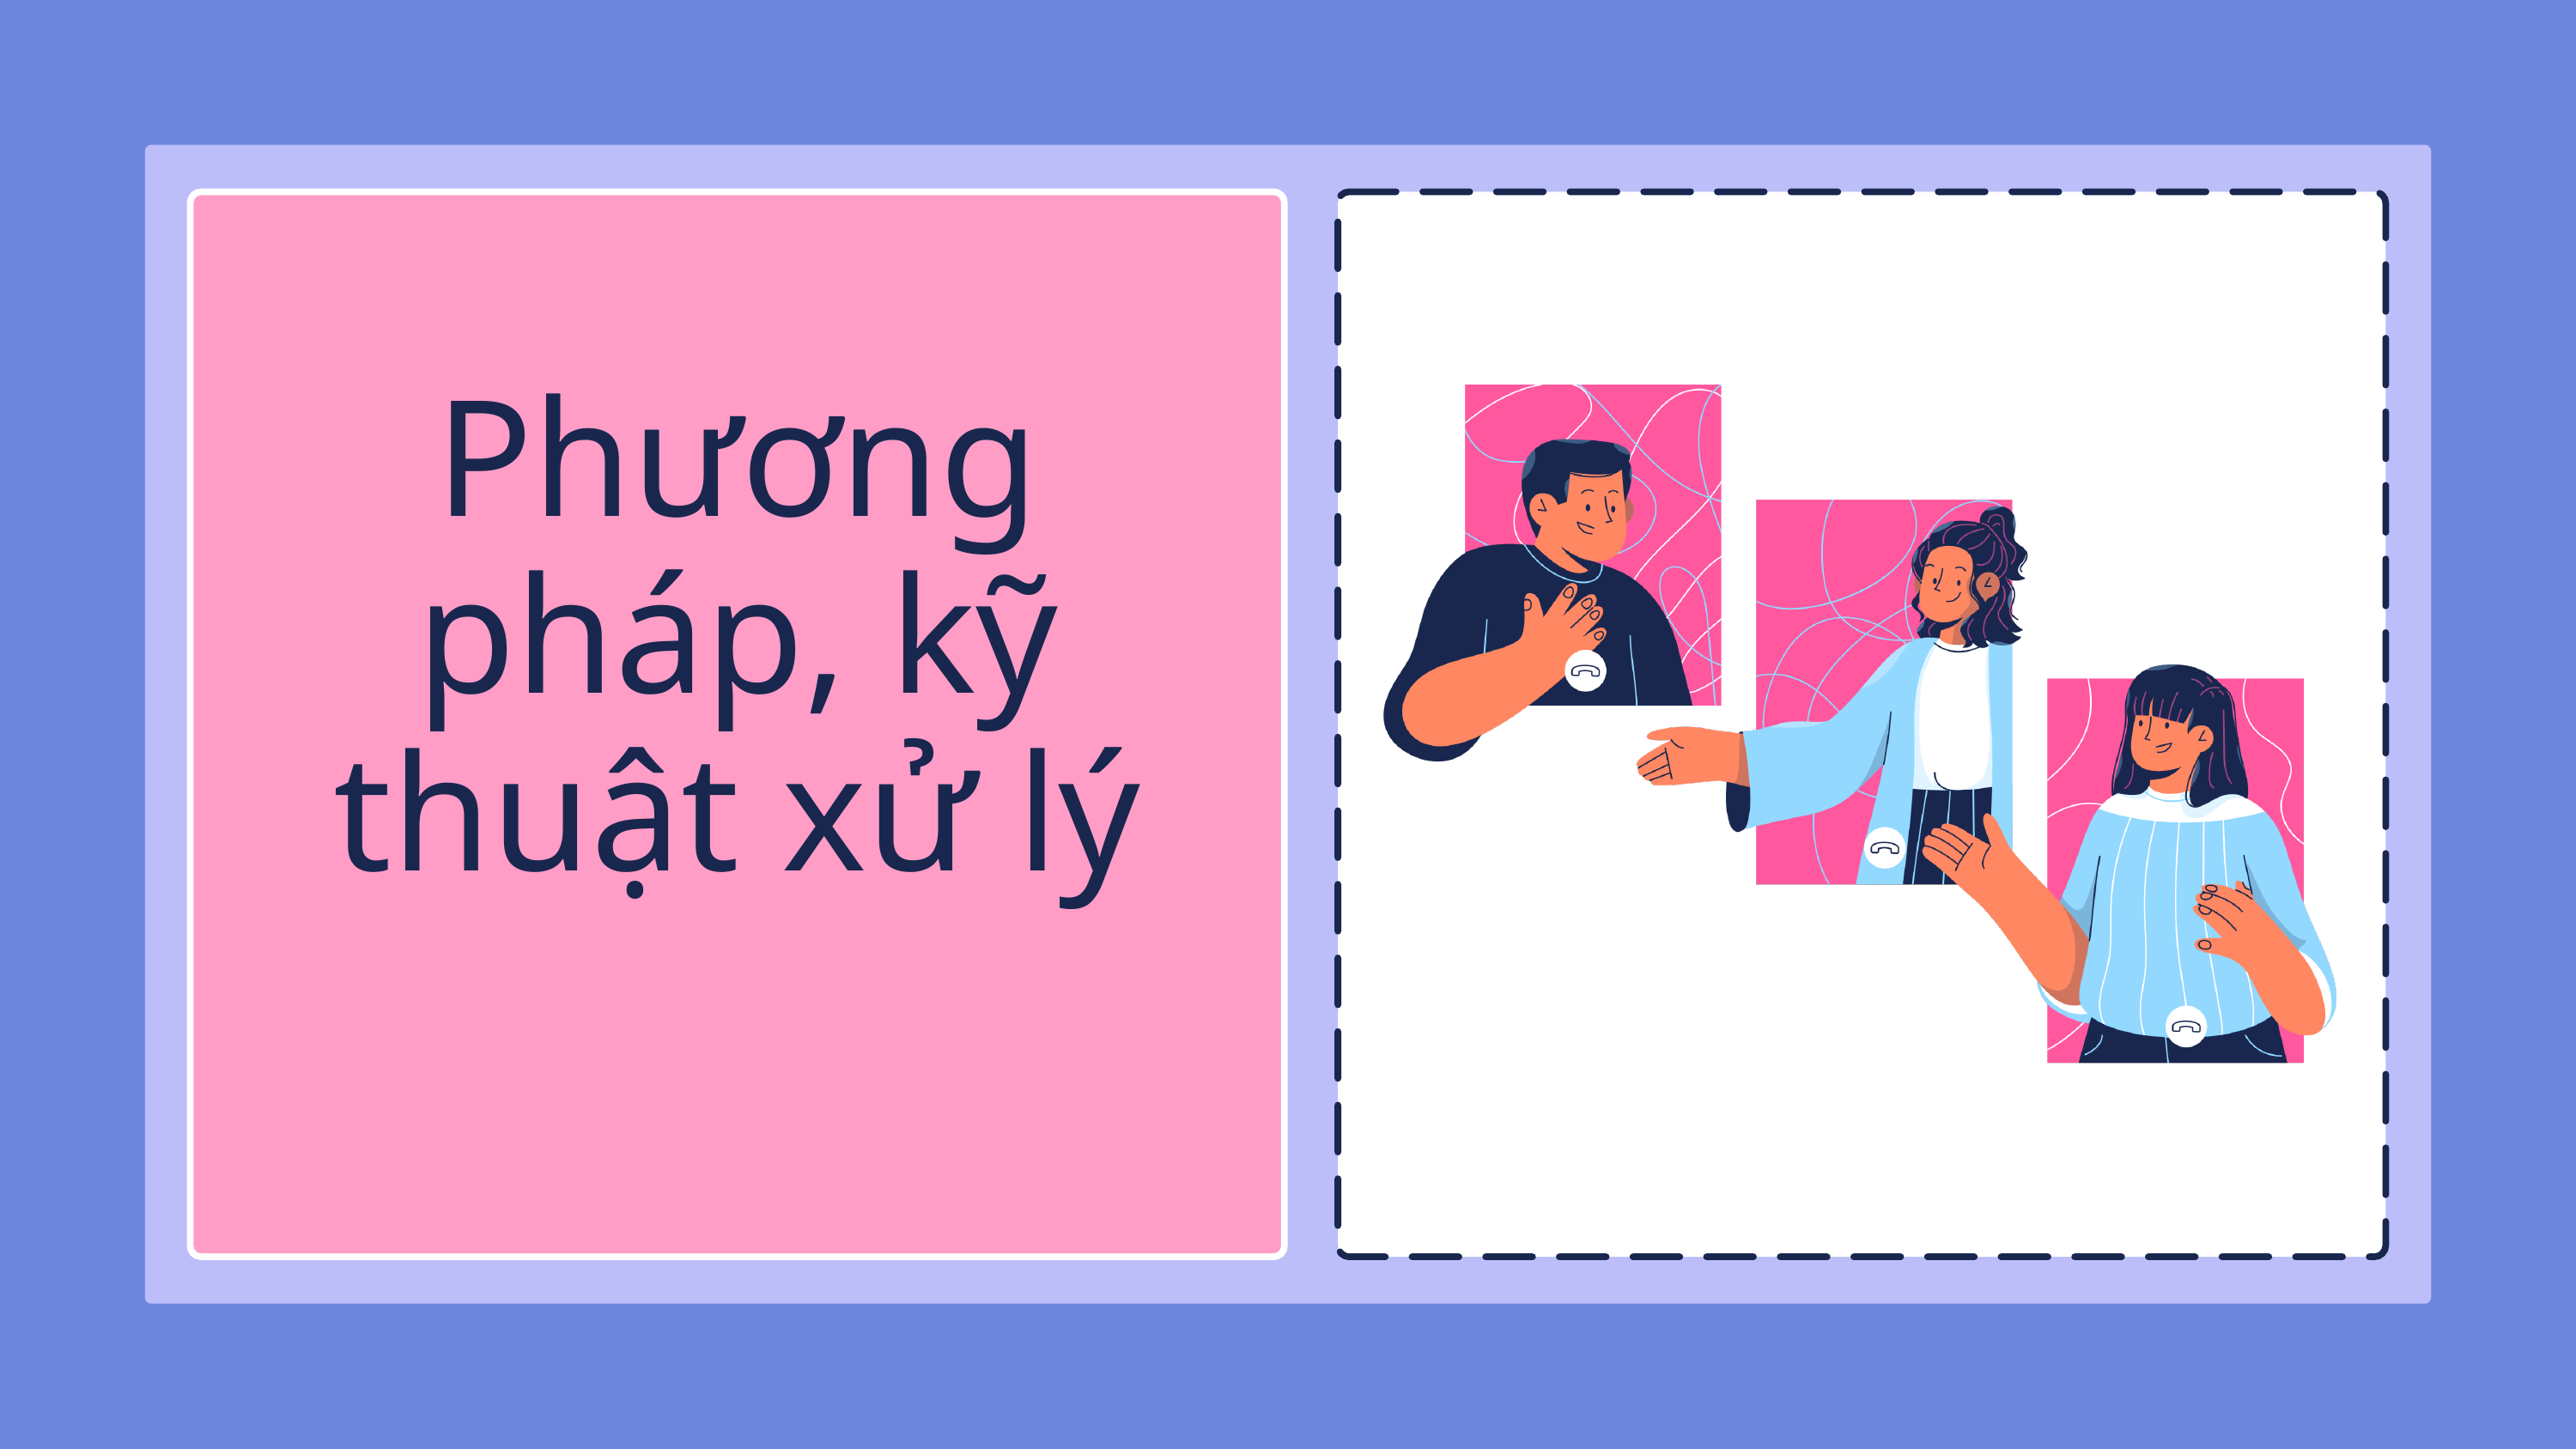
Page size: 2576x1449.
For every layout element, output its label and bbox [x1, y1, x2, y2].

text_box [1337, 191, 2386, 1258]
text_box [190, 191, 1285, 1258]
text_box [144, 144, 2432, 1304]
